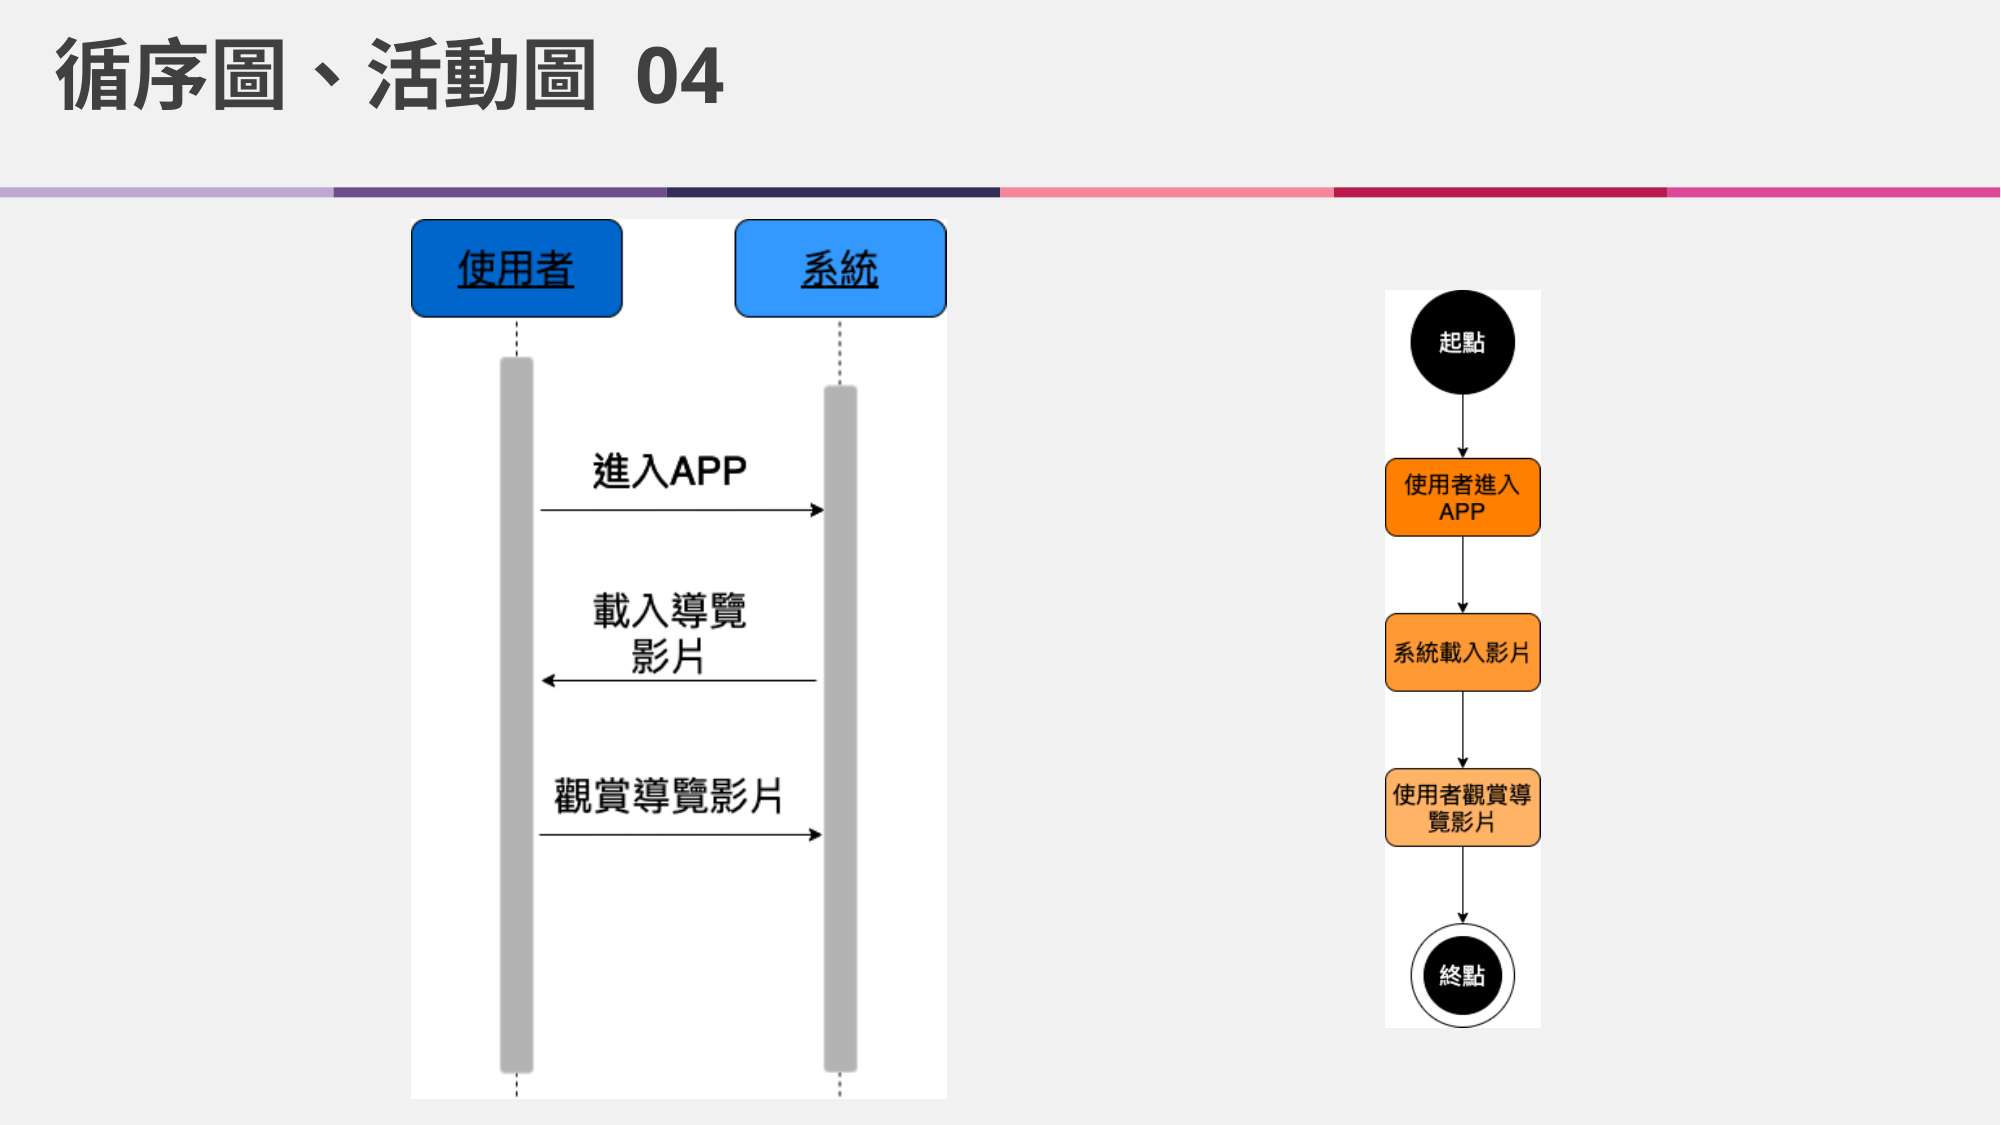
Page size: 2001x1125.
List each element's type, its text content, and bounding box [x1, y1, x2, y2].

picture [1384, 290, 1541, 1029]
picture [410, 219, 947, 1100]
list 循序圖、活動圖 04 [55, 26, 1882, 118]
